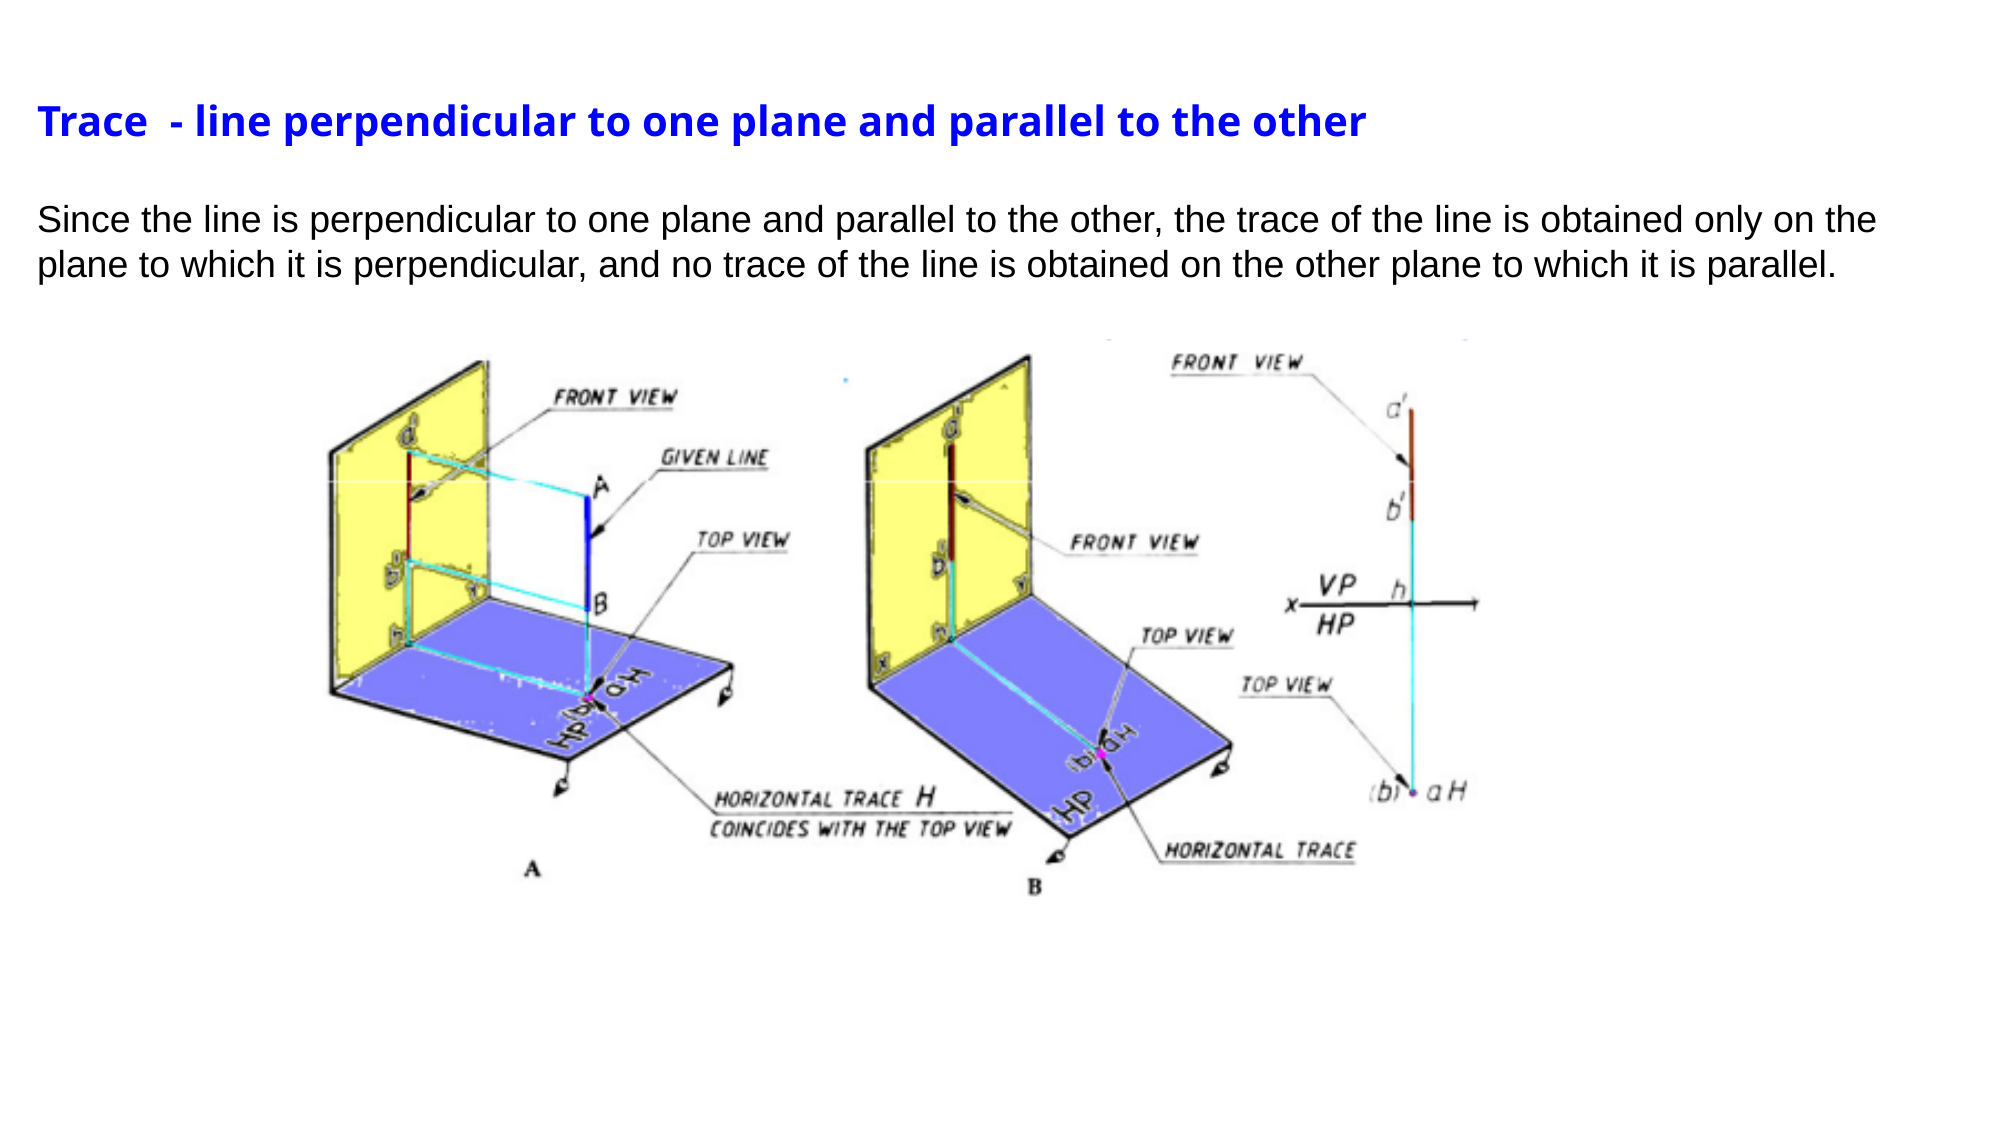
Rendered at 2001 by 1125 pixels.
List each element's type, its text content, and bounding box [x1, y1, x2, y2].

picture [290, 339, 1515, 910]
text_box Trace - line perpendicular to one plane and parallel to the other Since the line is perpendicular to one plane and parallel to the other, the trace of the line is obtained only on the plane to which it is perpendicular, and no trace of the line is obtained on the other plane to which it is parallel. [22, 87, 1938, 338]
